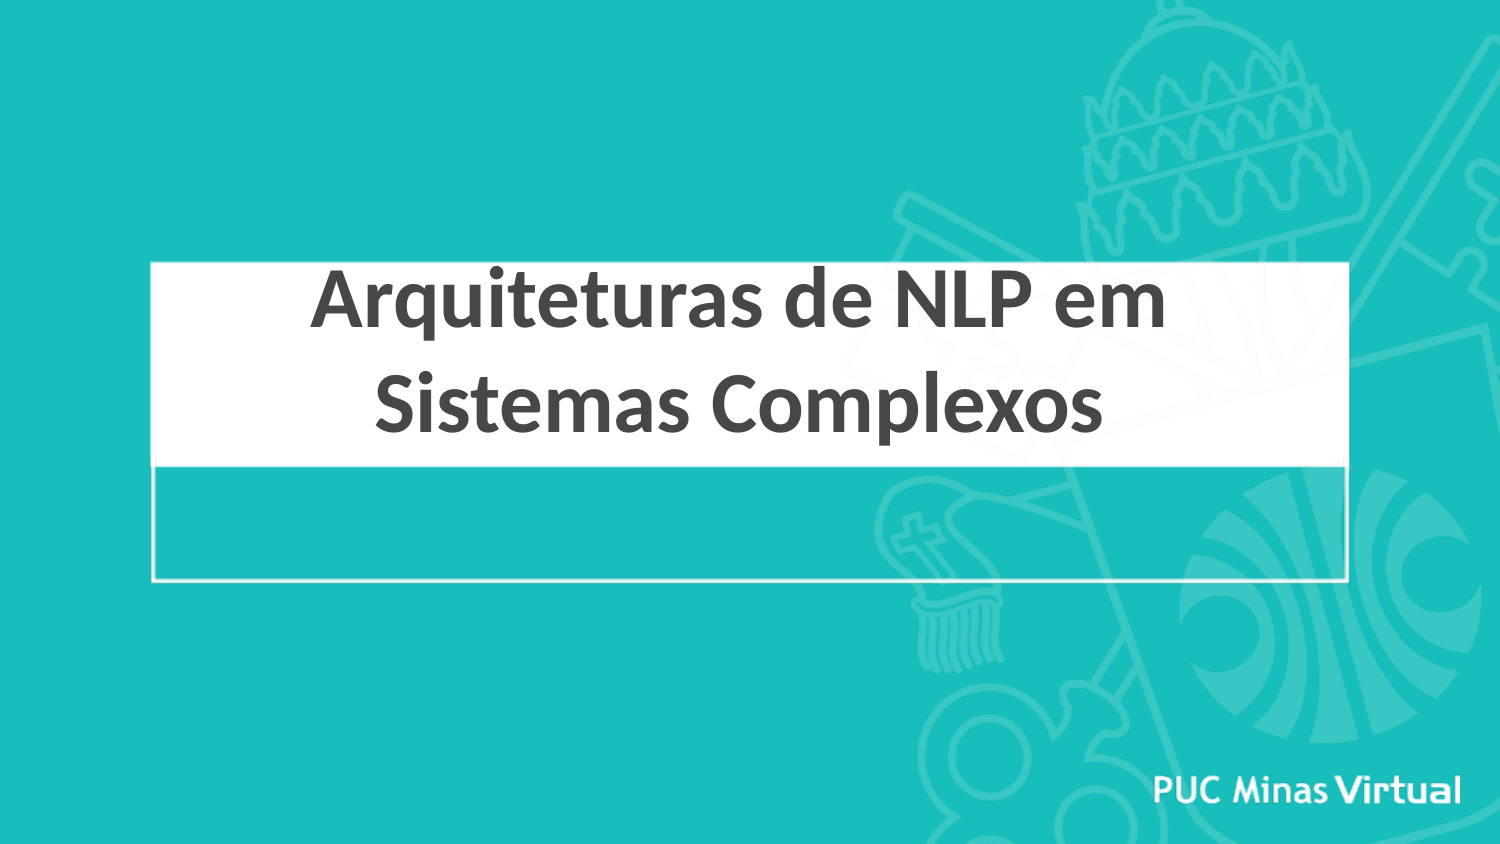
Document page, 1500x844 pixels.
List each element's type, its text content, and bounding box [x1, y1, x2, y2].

title Arquiteturas de NLP em Sistemas Complexos [147, 214, 1332, 465]
picture [135, 0, 1500, 844]
